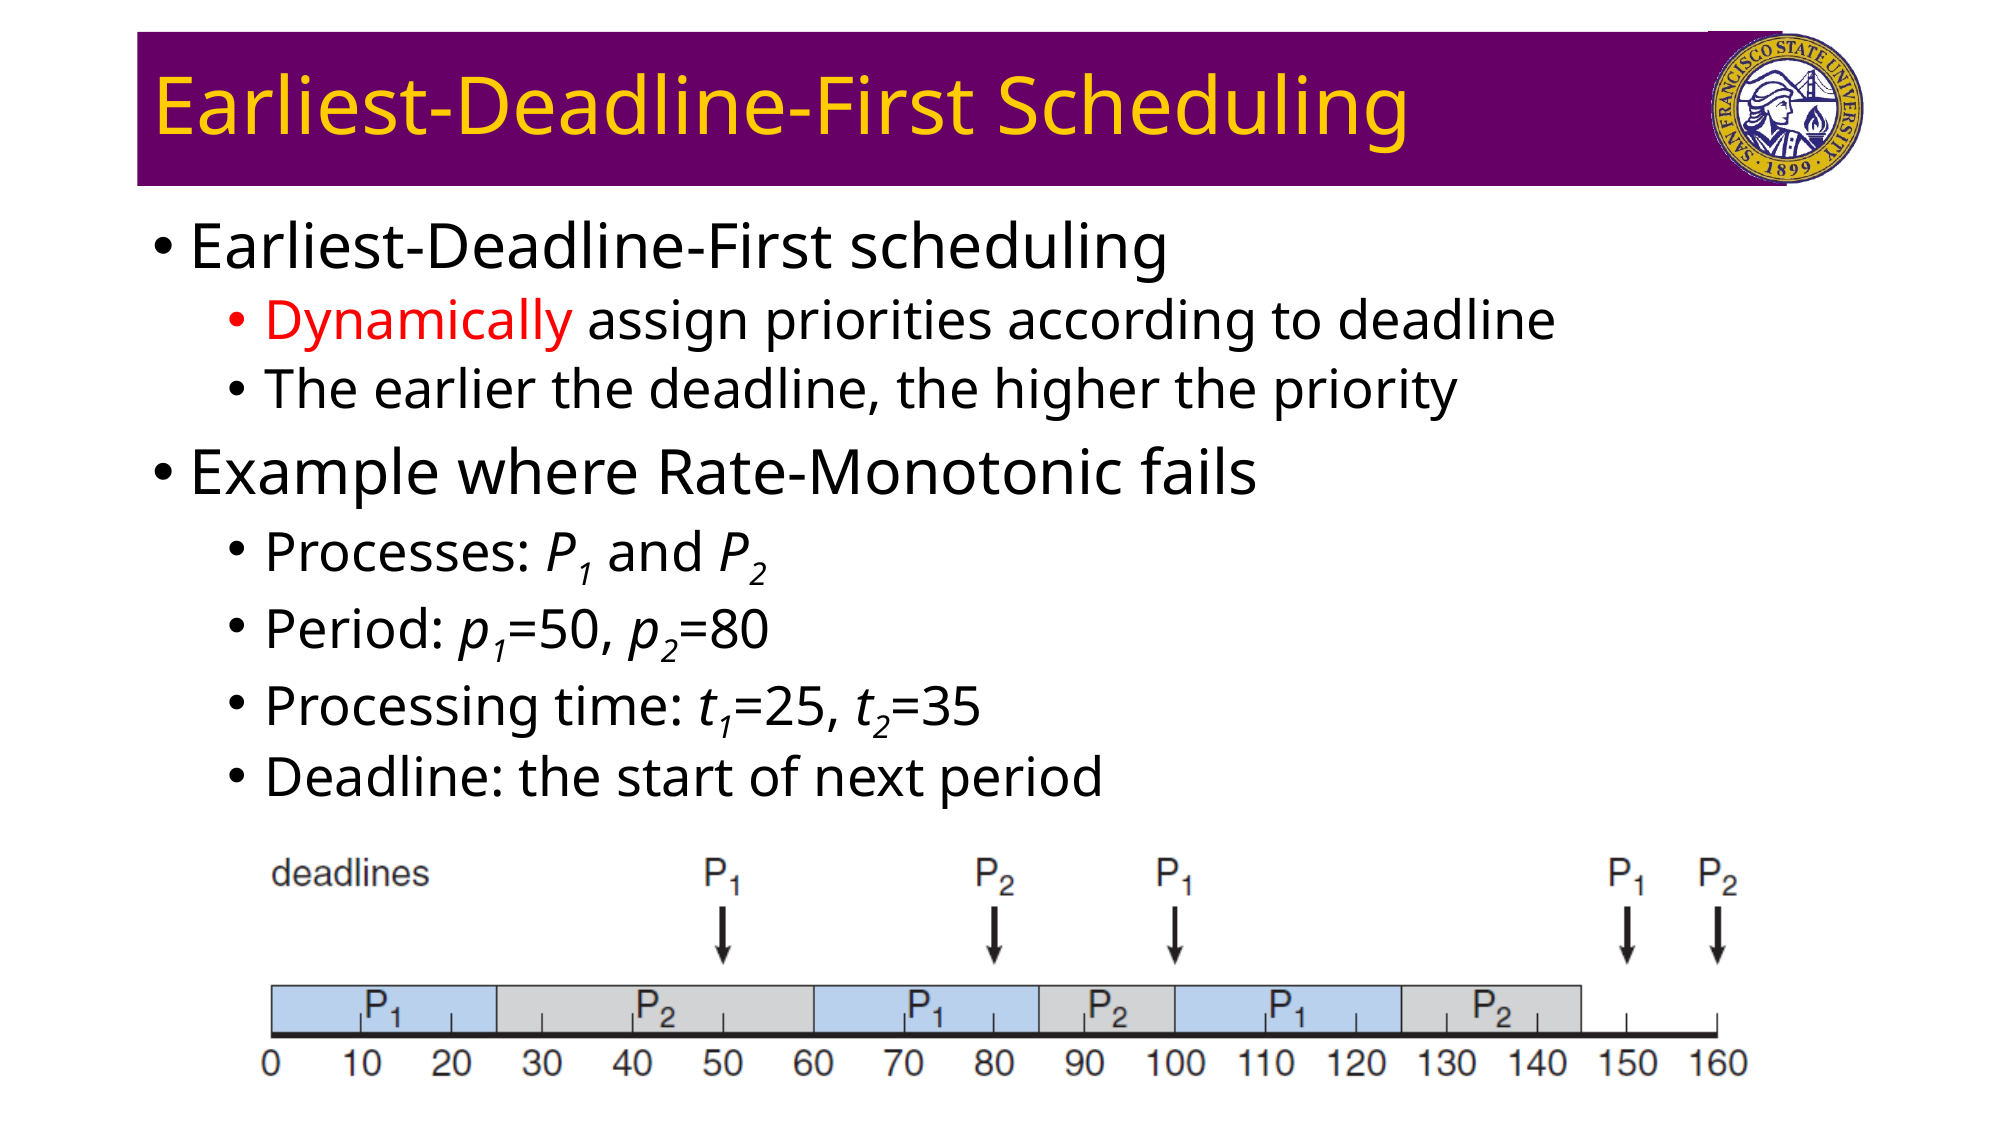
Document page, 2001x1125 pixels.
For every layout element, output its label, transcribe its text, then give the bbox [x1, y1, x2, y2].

title Earliest-Deadline-First Scheduling [137, 31, 1711, 186]
picture [254, 833, 1762, 1106]
picture [1711, 31, 1865, 186]
list Earliest-Deadline-First scheduling Dynamically assign priorities according to deadline The earlier the deadline, the higher the priority Example where Rate-Monotonic fails Processes: P1 and P2 Period: p1=50, p2=80 Processing time: t1=25, t2=35 Deadline: the start of next period [137, 207, 1879, 1067]
